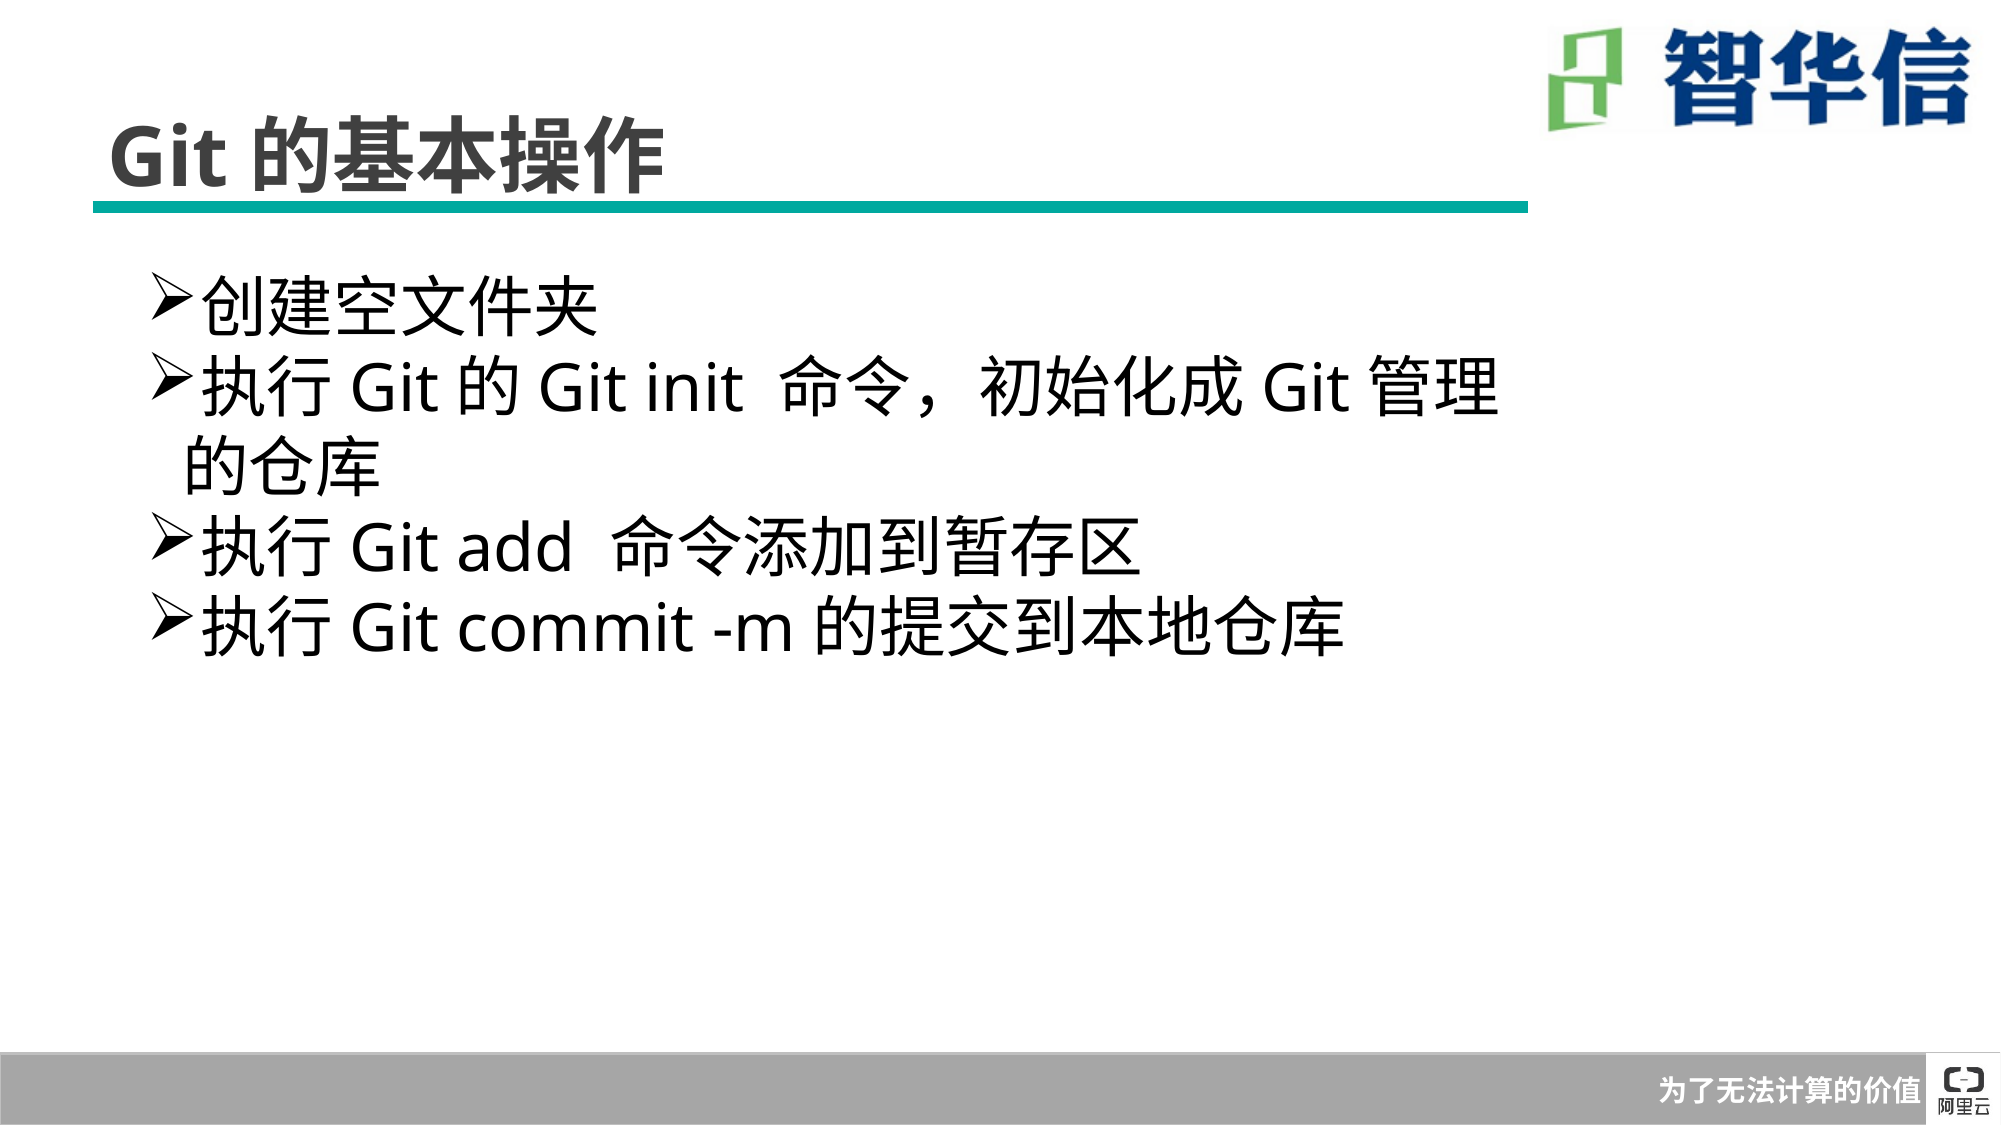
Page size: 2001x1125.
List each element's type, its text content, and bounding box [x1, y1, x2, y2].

subtitle 创建空文件夹 执行Git的Git init 命令，初始化成Git管理的仓库 执行Git add 命令添加到暂存区 执行Git commit -m的提交到本地仓库 [92, 212, 1528, 1047]
picture [1539, 19, 1987, 141]
picture [1926, 1053, 2001, 1125]
text_box Git的基本操作 [92, 207, 751, 212]
text_box Git的基本操作 [92, 93, 751, 206]
